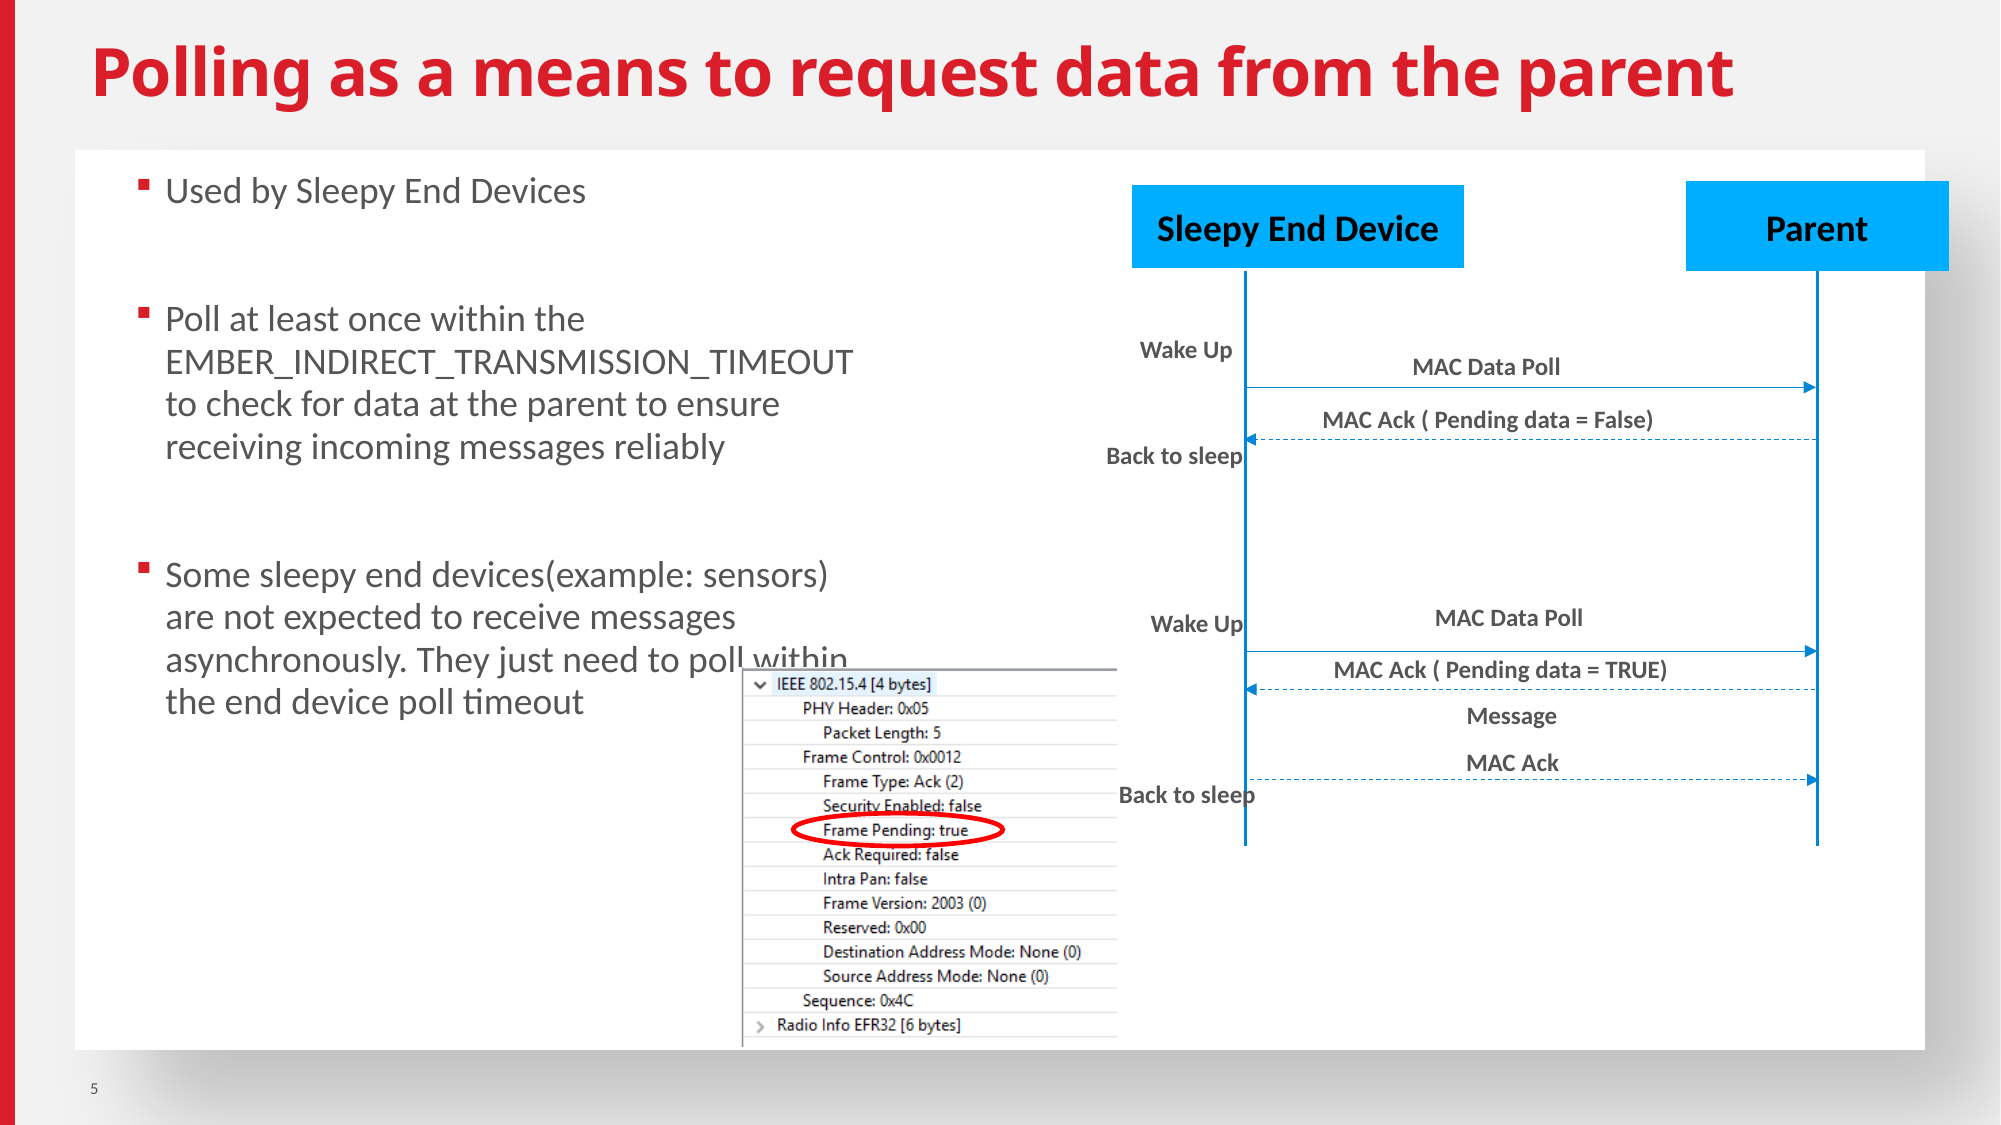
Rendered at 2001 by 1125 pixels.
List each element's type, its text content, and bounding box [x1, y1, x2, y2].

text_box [1116, 182, 1948, 846]
list Used by Sleepy End Devices Poll at least once within the EMBER_INDIRECT_TRANSMISSION_TIMEOUT to check for data at the parent to ensure receiving incoming messages reliably Some sleepy end devices(example: sensors) are not expected to receive messages asynchronously. They just need to poll within the end device poll timeout [90, 162, 900, 762]
slide_number 5 [75, 1050, 128, 1125]
title Polling as a means to request data from the parent [75, 0, 1925, 150]
text_box Back to sleep [1091, 432, 1116, 477]
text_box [738, 667, 1116, 1047]
